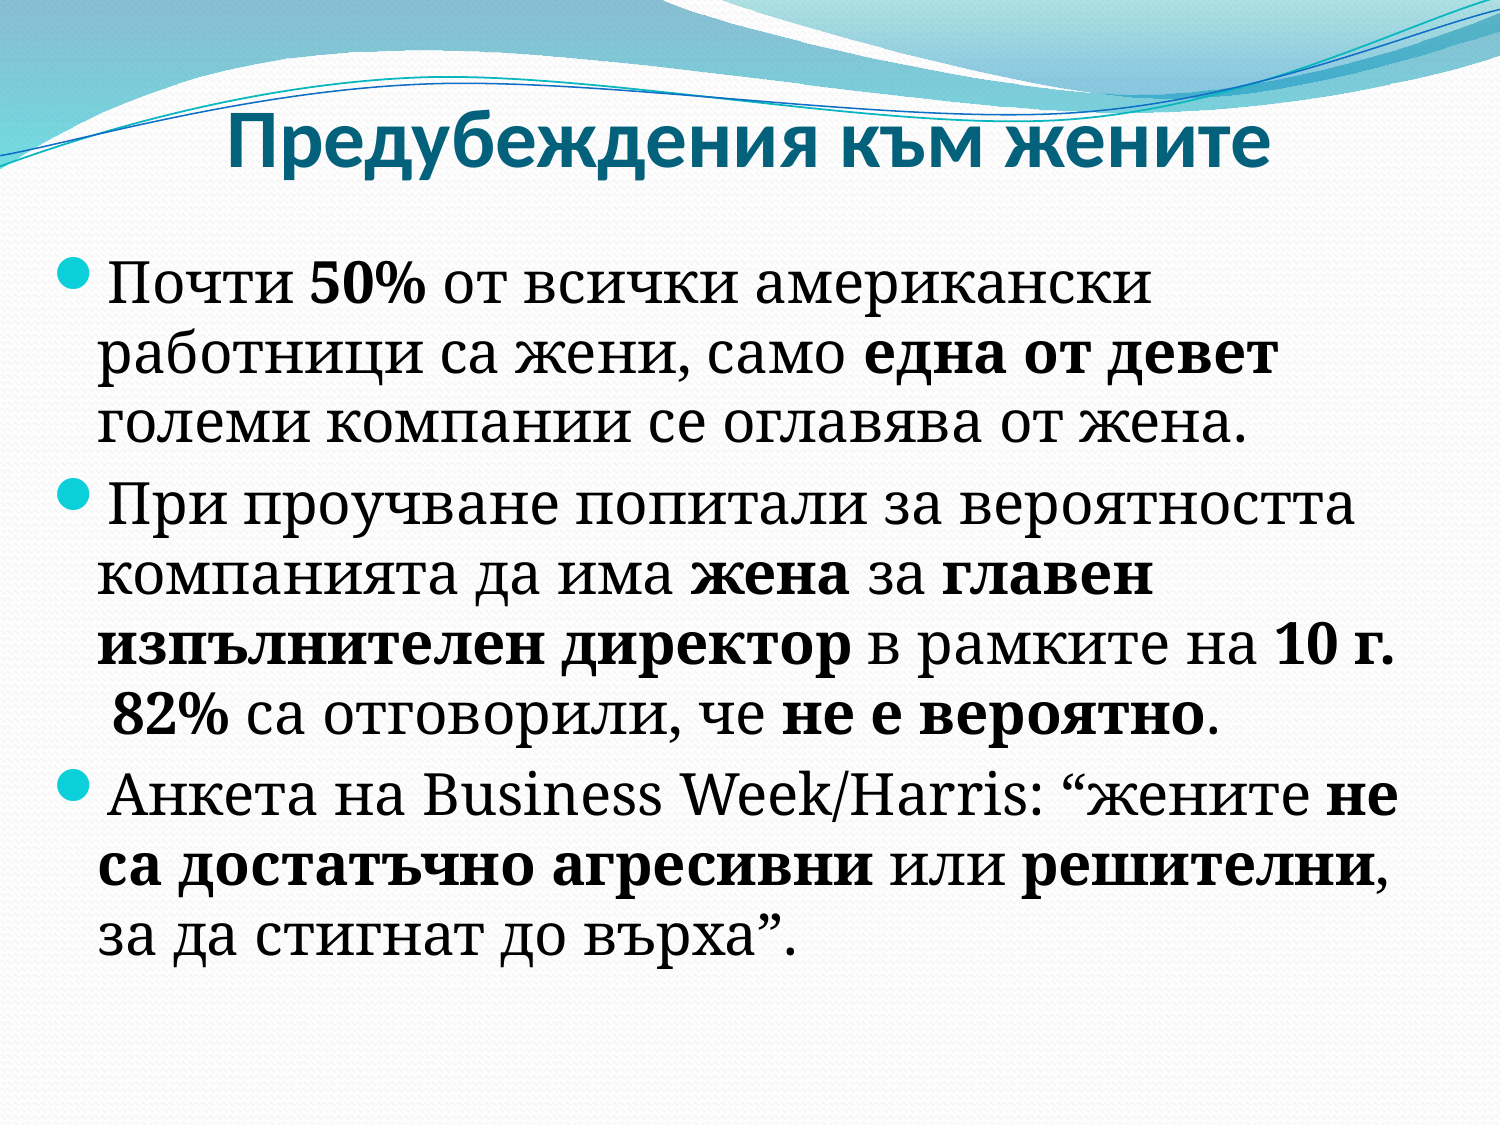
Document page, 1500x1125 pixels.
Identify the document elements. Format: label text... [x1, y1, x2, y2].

list Почти 50% от всички американски работници са жени, само една от девет големи компании се оглавява от жена. При проучване попитали за вероятността компанията да има жена за главен изпълнителен директор в рамките на 10 г. 82% са отговорили, че не е вероятно. Анкета на Business Week/Harris: “жените не са достатъчно агресивни или решителни, за да стигнат до върха”. [37, 237, 1463, 1088]
title Предубеждения към жените [74, 87, 1426, 185]
